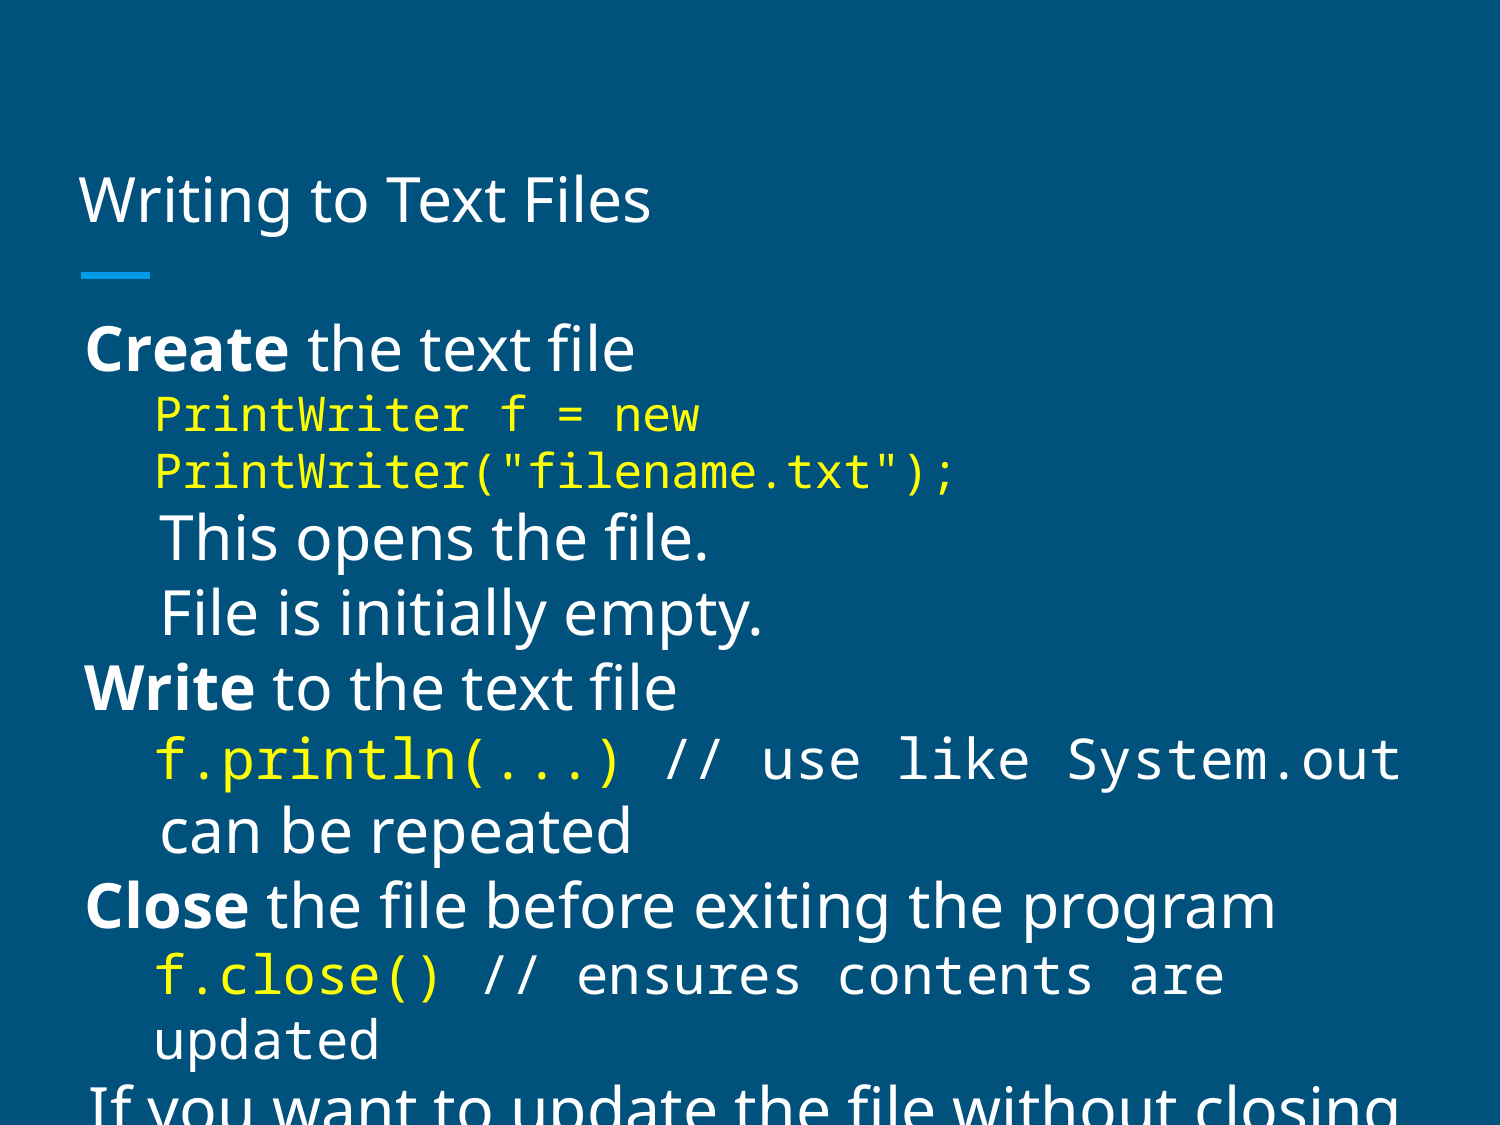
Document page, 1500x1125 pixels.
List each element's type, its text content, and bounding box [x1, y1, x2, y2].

list Create the text file PrintWriter f = new PrintWriter("filename.txt"); This opens the file. File is initially empty. Write to the text file f.println(...) // use like System.out can be repeated Close the file before exiting the program f.close() // ensures contents are updated If you want to update the file without closing it yet; you can call f.flush(); [63, 293, 1437, 1092]
title Writing to Text Files [63, 100, 1437, 251]
